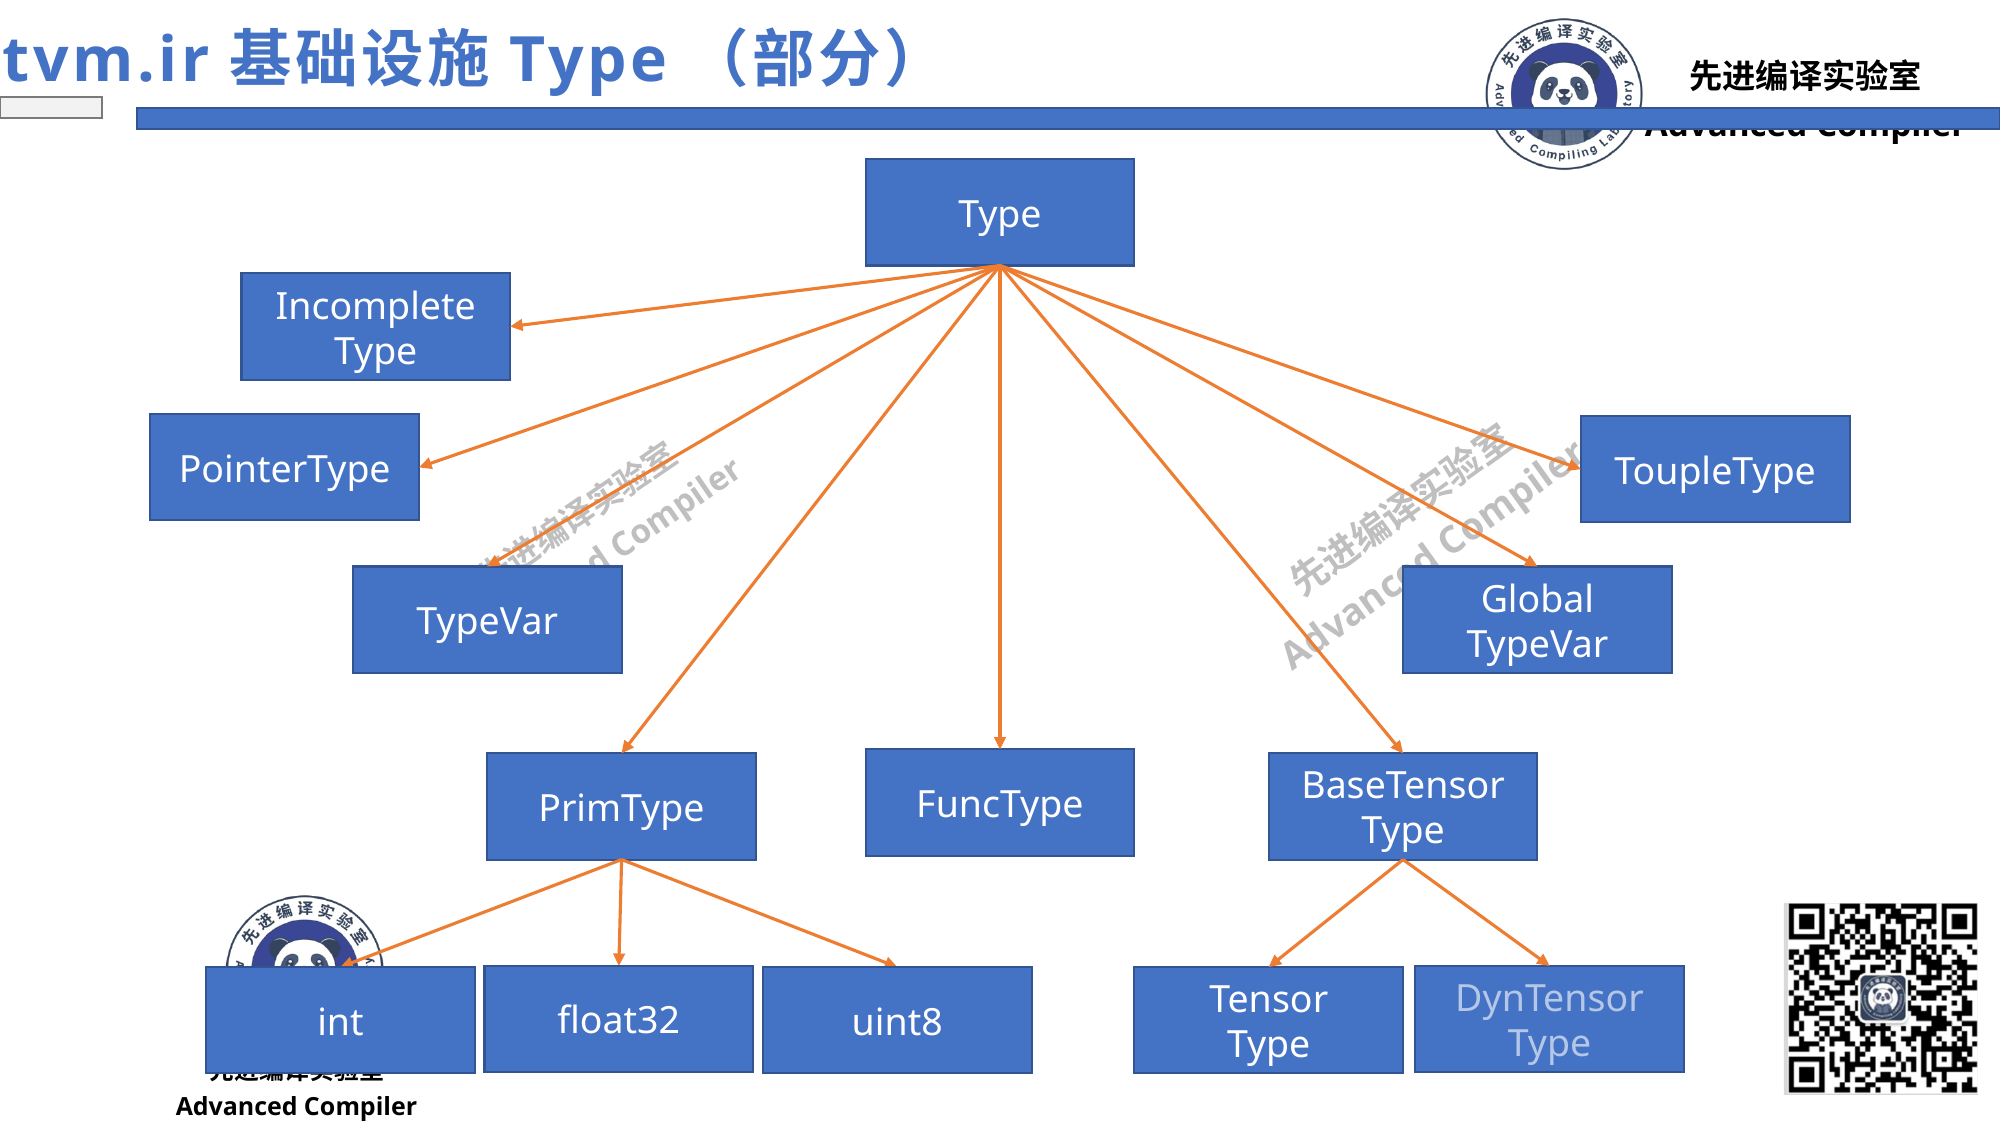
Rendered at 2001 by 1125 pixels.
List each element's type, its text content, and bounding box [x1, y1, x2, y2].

text_box DynTensor Type [1414, 965, 1685, 1073]
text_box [487, 265, 999, 567]
text_box TypeVar [352, 565, 621, 674]
text_box tvm.ir基础设施Type（部分） [0, 11, 963, 102]
picture [1486, 130, 1642, 177]
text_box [999, 265, 1404, 754]
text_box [1404, 265, 1581, 470]
text_box uint8 [762, 966, 1033, 1074]
text_box Incomplete Type [240, 272, 419, 381]
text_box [621, 567, 999, 754]
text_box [621, 859, 898, 968]
text_box PrimType [486, 752, 757, 859]
text_box BaseTensor Type [1268, 752, 1538, 859]
text_box float32 [483, 968, 754, 1073]
text_box Type [865, 158, 1135, 265]
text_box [510, 265, 1000, 327]
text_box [340, 859, 621, 968]
text_box [0, 102, 103, 119]
text_box Tensor Type [1133, 966, 1404, 1074]
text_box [1403, 859, 1550, 966]
picture [1477, 9, 1651, 107]
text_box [419, 265, 487, 468]
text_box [1404, 470, 1538, 567]
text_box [1268, 859, 1404, 968]
text_box FuncType [865, 754, 1135, 857]
picture [1783, 903, 1978, 1095]
text_box ToupleType [1580, 415, 1851, 523]
text_box Global TypeVar [1404, 565, 1673, 674]
text_box PointerType [149, 413, 420, 521]
text_box int [205, 966, 476, 1074]
text_box [136, 107, 2000, 130]
picture [218, 886, 340, 966]
